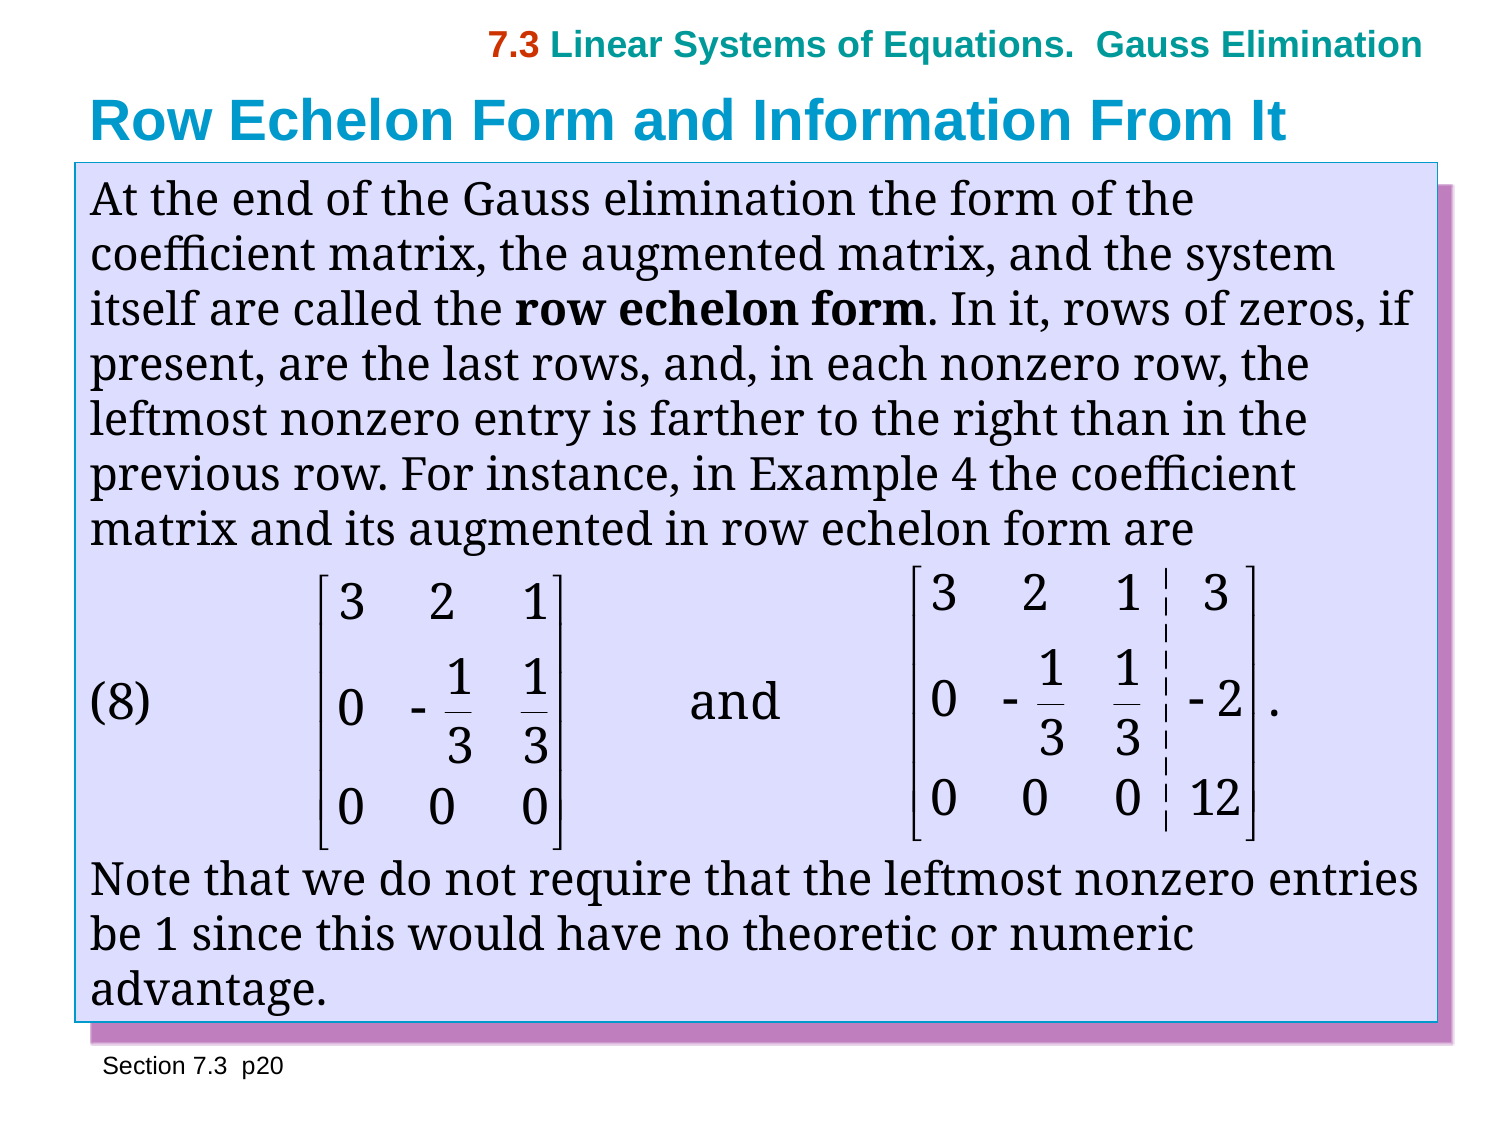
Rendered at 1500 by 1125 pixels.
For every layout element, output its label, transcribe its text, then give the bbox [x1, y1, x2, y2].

text_box At the end of the Gauss elimination the form of the coefficient matrix, the augmented matrix, and the system itself are called the row echelon form. In it, rows of zeros, if present, are the last rows, and, in each nonzero row, the leftmost nonzero entry is farther to the right than in the previous row. For instance, in Example 4 the coefficient matrix and its augmented in row echelon form are (8) and Note that we do not require that the leftmost nonzero entries be 1 since this would have no theoretic or numeric advantage. [74, 162, 1438, 1023]
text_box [904, 562, 1283, 846]
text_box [312, 570, 576, 855]
text_box Section 7.3 p20 [87, 1042, 375, 1117]
text_box 7.3 Linear Systems of Equations. Gauss Elimination [472, 12, 1439, 73]
text_box Row Echelon Form and Information From It [74, 75, 1363, 160]
